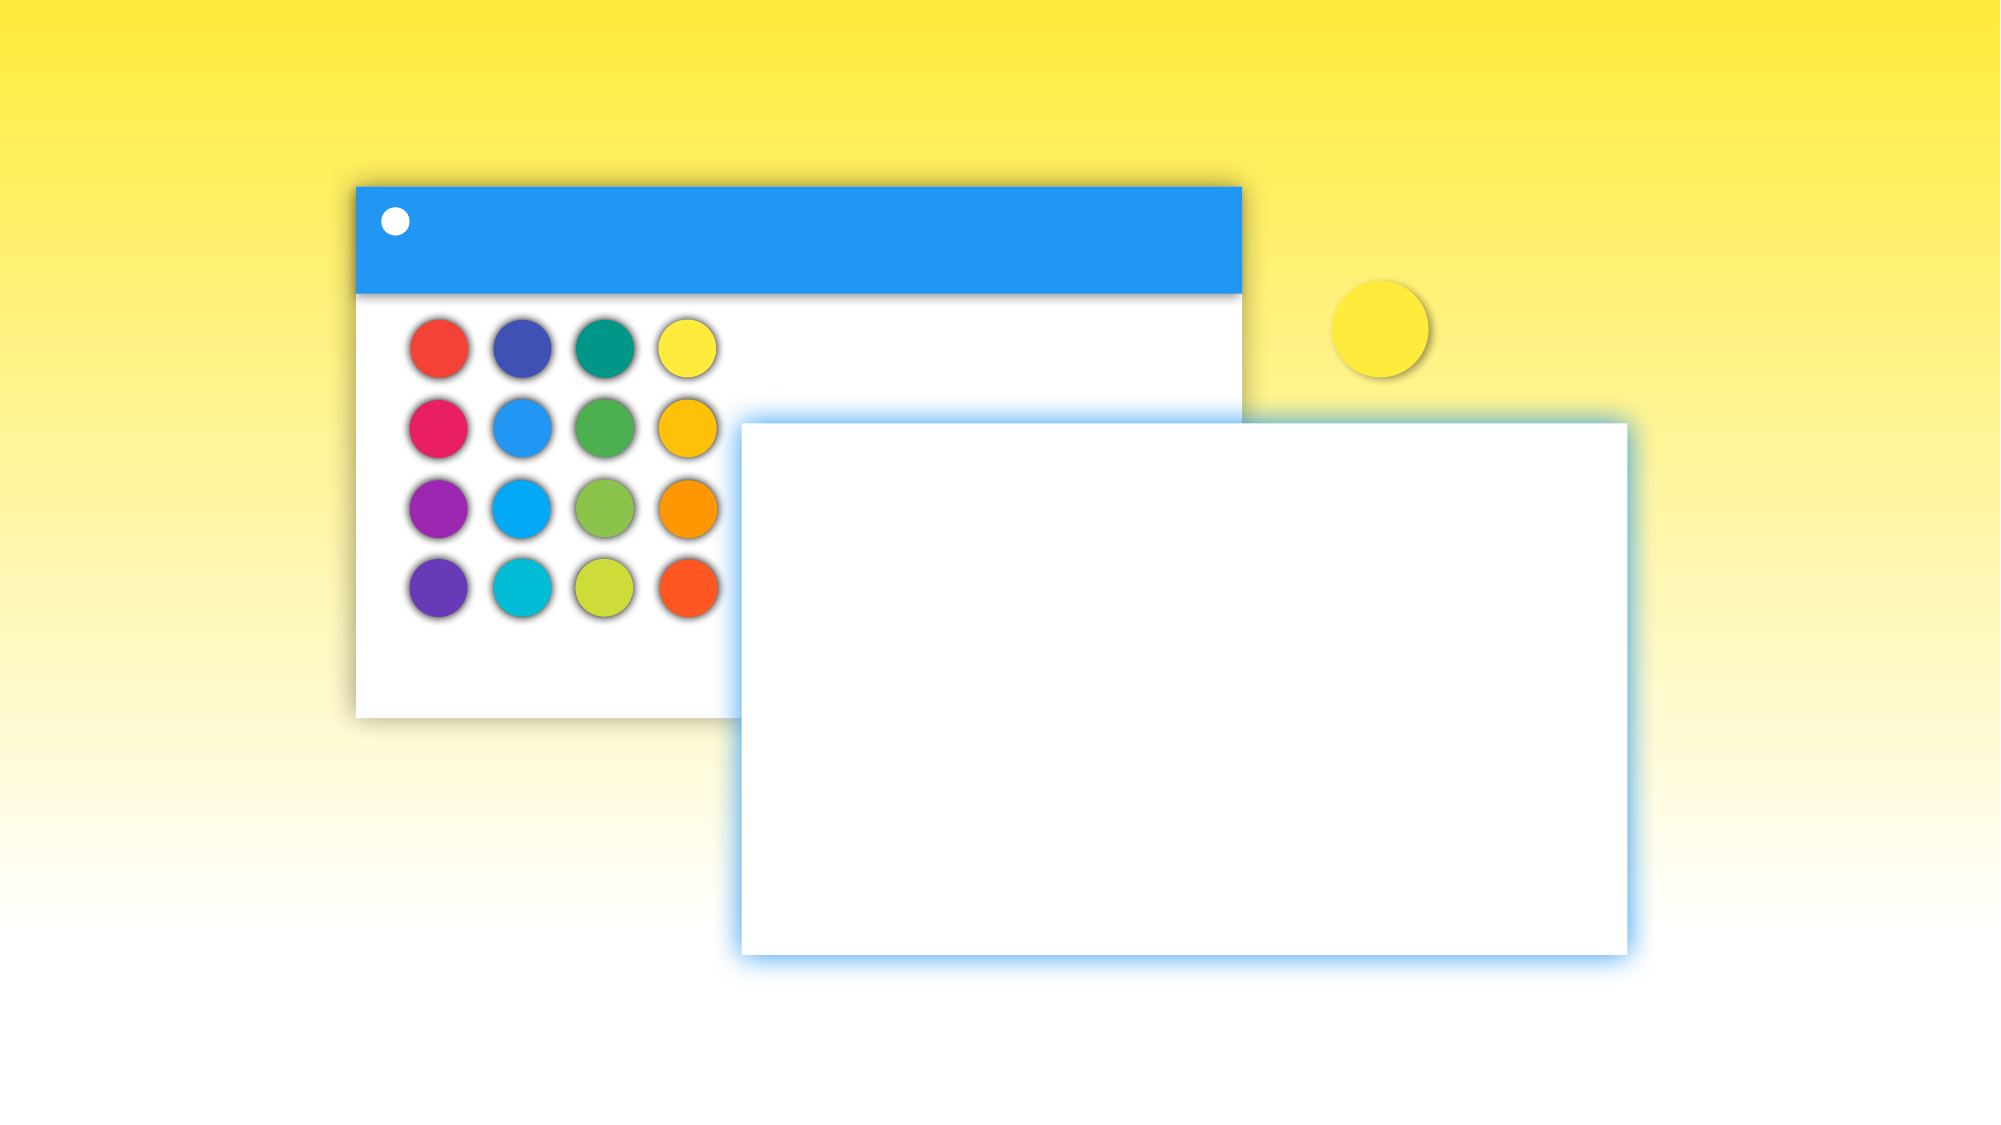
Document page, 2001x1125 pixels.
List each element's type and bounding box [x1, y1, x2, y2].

text_box [408, 479, 469, 540]
text_box [492, 557, 553, 618]
text_box [492, 398, 553, 459]
text_box [574, 478, 635, 539]
text_box [408, 399, 469, 459]
text_box [408, 558, 469, 618]
text_box [355, 186, 1243, 295]
text_box [657, 398, 718, 459]
text_box [355, 304, 1243, 719]
text_box [736, 431, 741, 719]
text_box [574, 398, 635, 459]
text_box [750, 417, 1243, 422]
text_box [491, 479, 552, 540]
text_box [574, 318, 635, 379]
text_box [658, 479, 719, 540]
text_box [380, 206, 411, 237]
text_box [657, 318, 718, 379]
text_box [409, 318, 470, 379]
text_box [1331, 279, 1430, 379]
text_box [741, 422, 1628, 956]
text_box [574, 557, 635, 618]
text_box [658, 558, 719, 619]
text_box [724, 406, 1243, 719]
text_box [492, 318, 553, 379]
